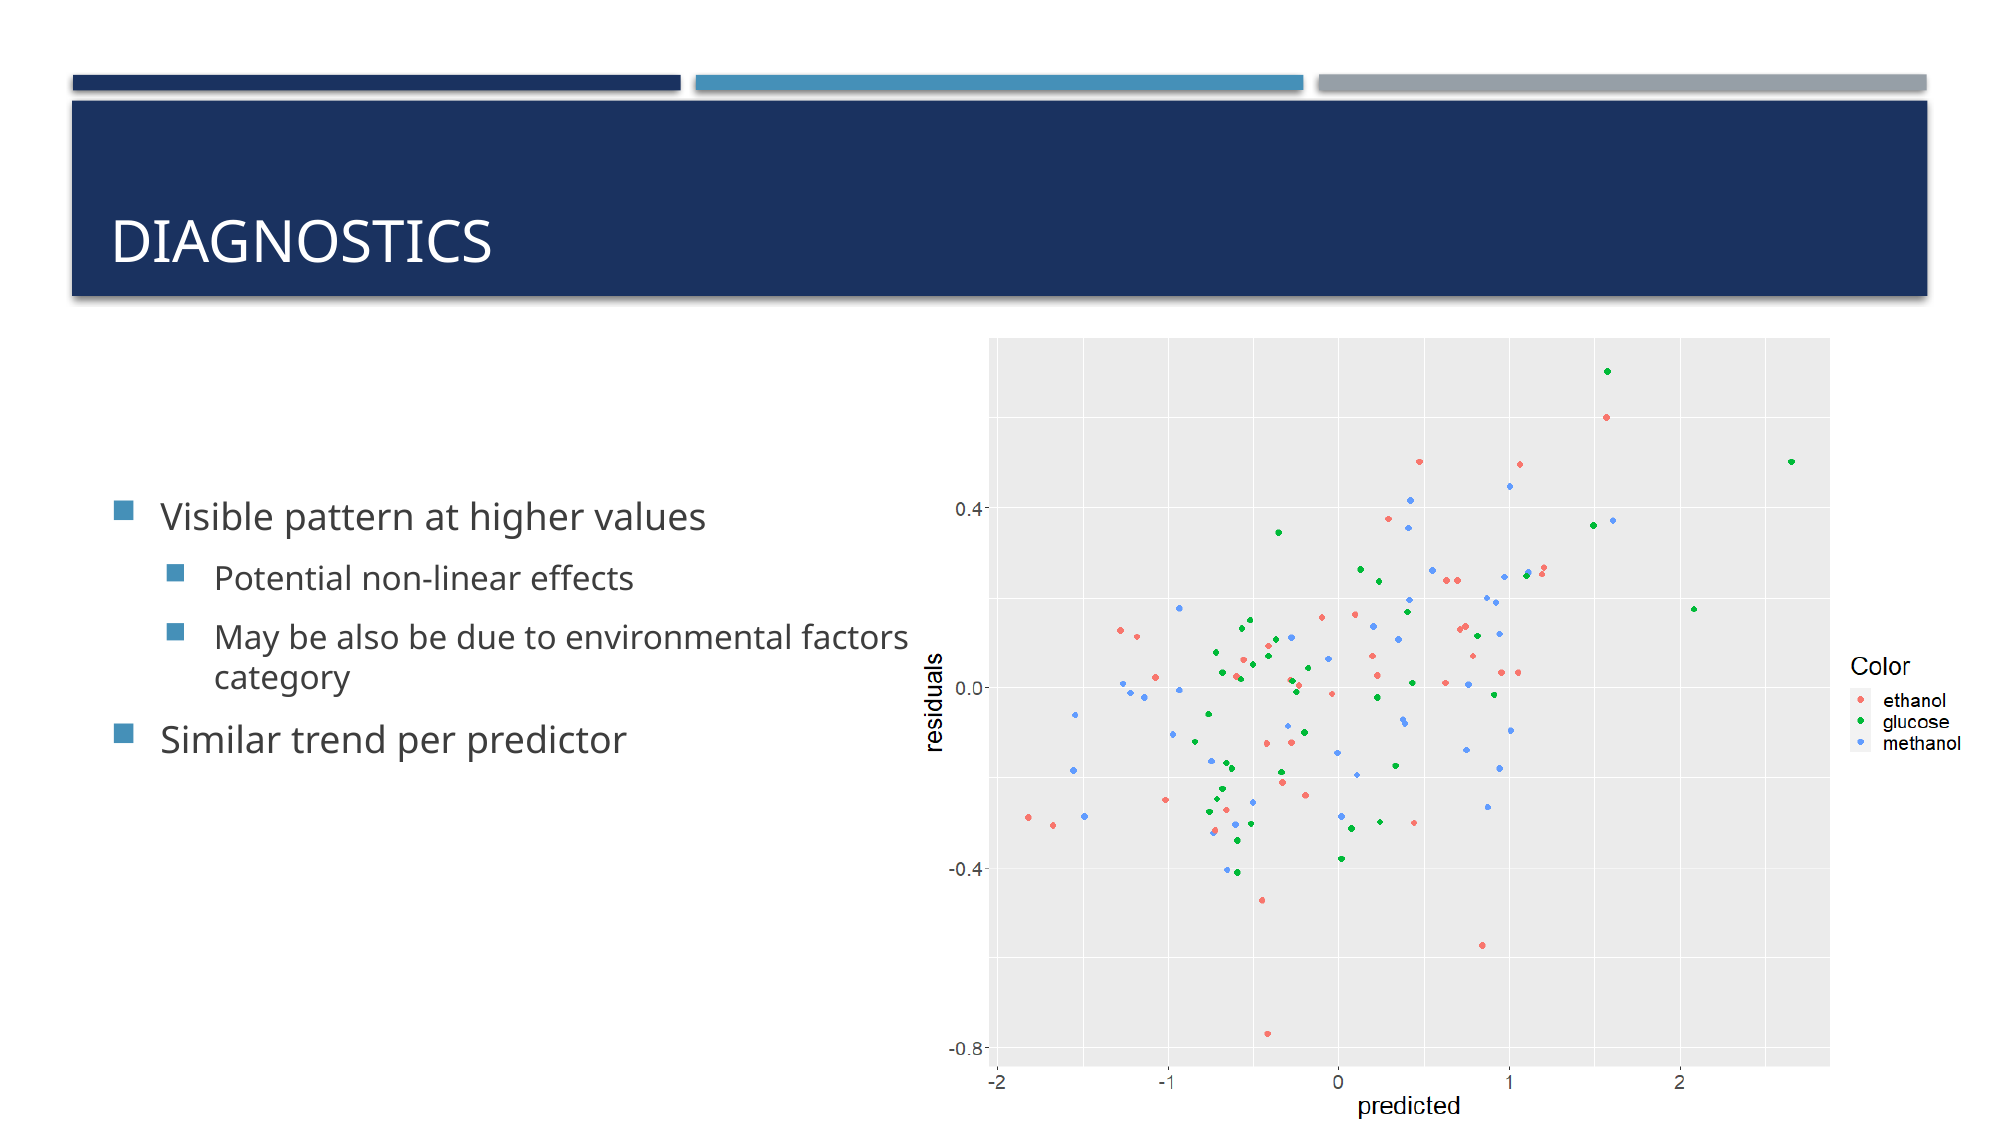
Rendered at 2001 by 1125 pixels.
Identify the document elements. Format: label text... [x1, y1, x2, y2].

list Visible pattern at higher values Potential non-linear effects May be also be due to environmental factors / category Similar trend per predictor [95, 357, 908, 962]
picture [914, 330, 1975, 1125]
title Diagnostics [95, 115, 1905, 282]
